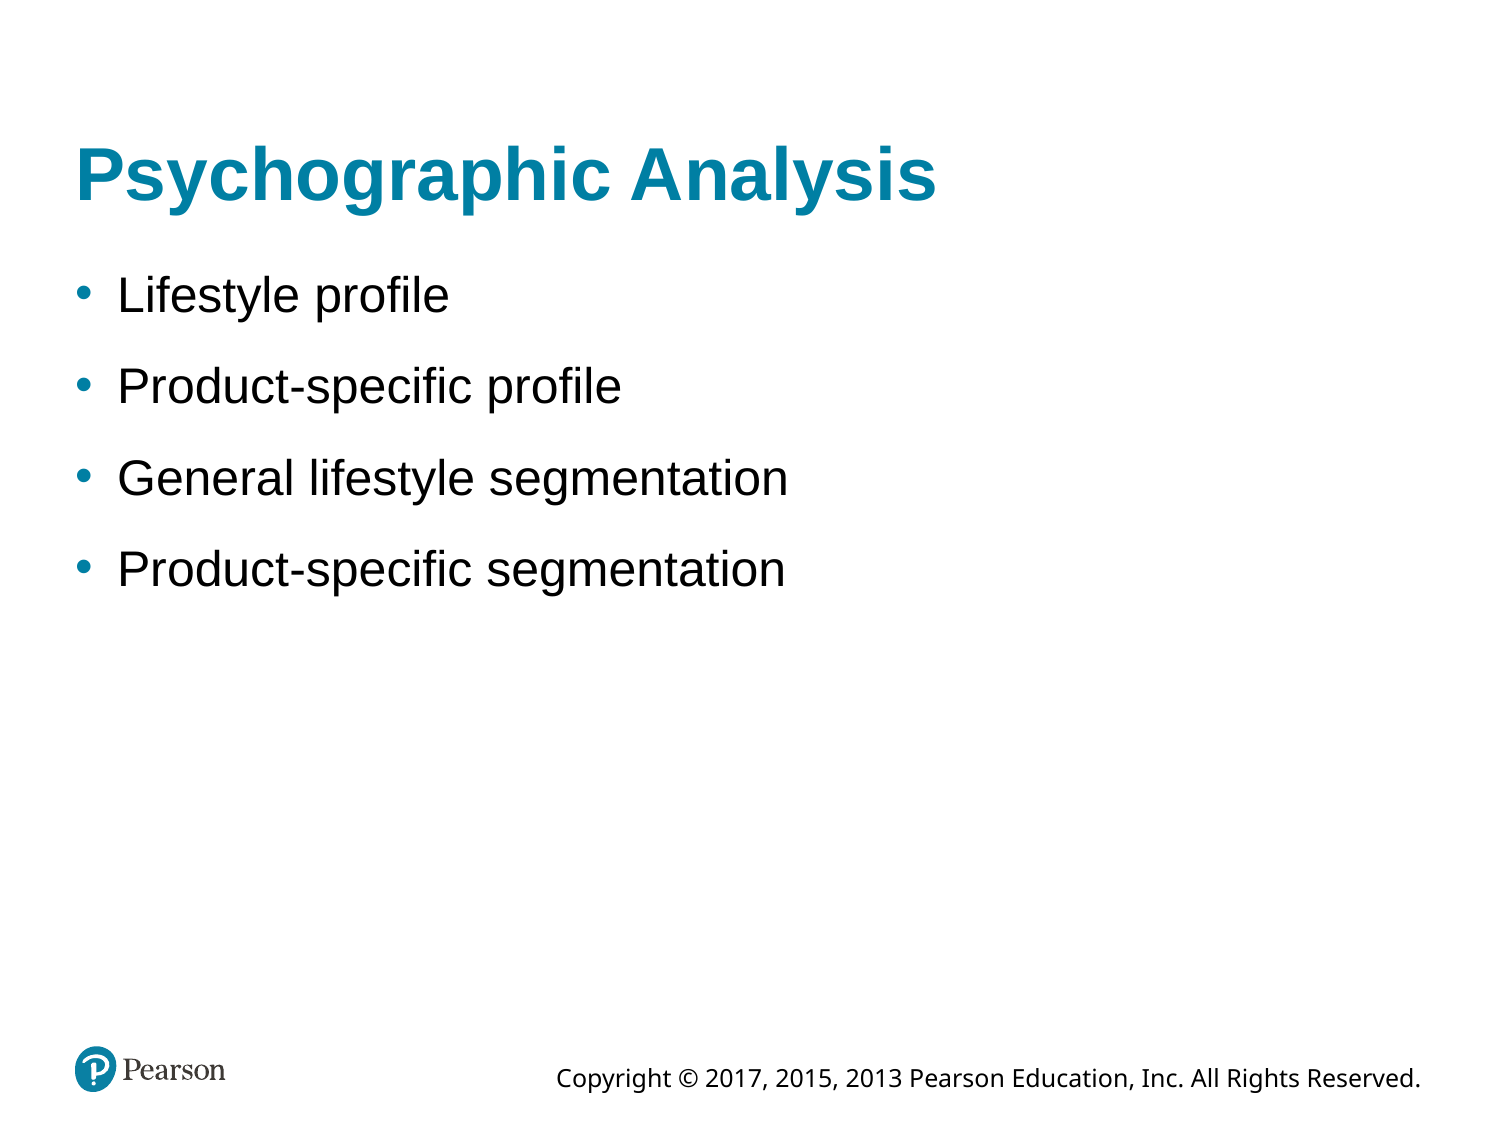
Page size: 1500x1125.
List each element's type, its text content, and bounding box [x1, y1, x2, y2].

list Lifestyle profile Product-specific profile General lifestyle segmentation Product-specific segmentation [75, 262, 1425, 1005]
title Psychographic Analysis [75, 35, 1425, 216]
